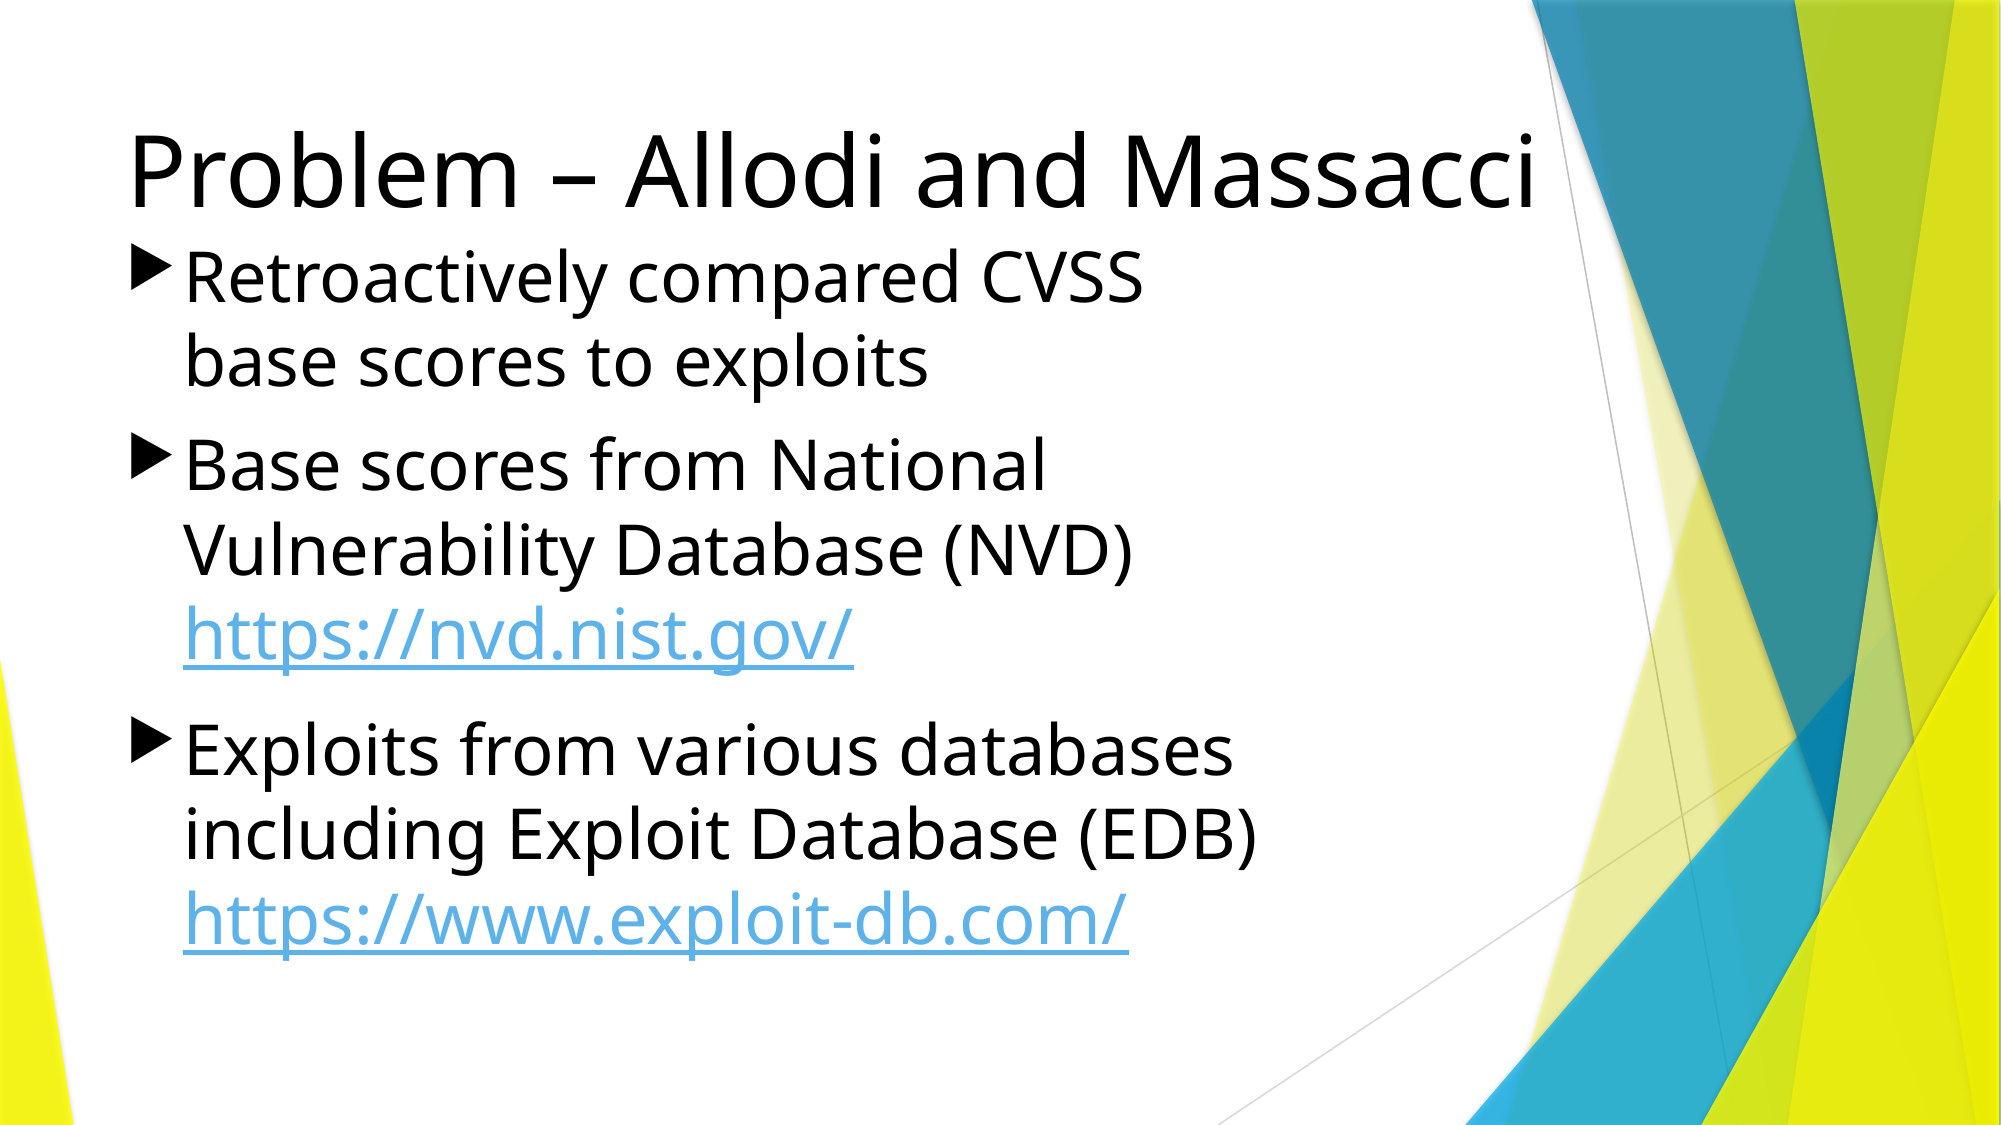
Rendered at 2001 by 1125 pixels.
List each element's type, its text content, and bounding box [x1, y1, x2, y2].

title Problem – Allodi and Massacci [111, 99, 1700, 238]
list Retroactively compared CVSS base scores to exploits Base scores from National Vulnerability Database (NVD) https://nvd.nist.gov/ Exploits from various databases including Exploit Database (EDB) https://www.exploit-db.com/ [111, 224, 1293, 992]
